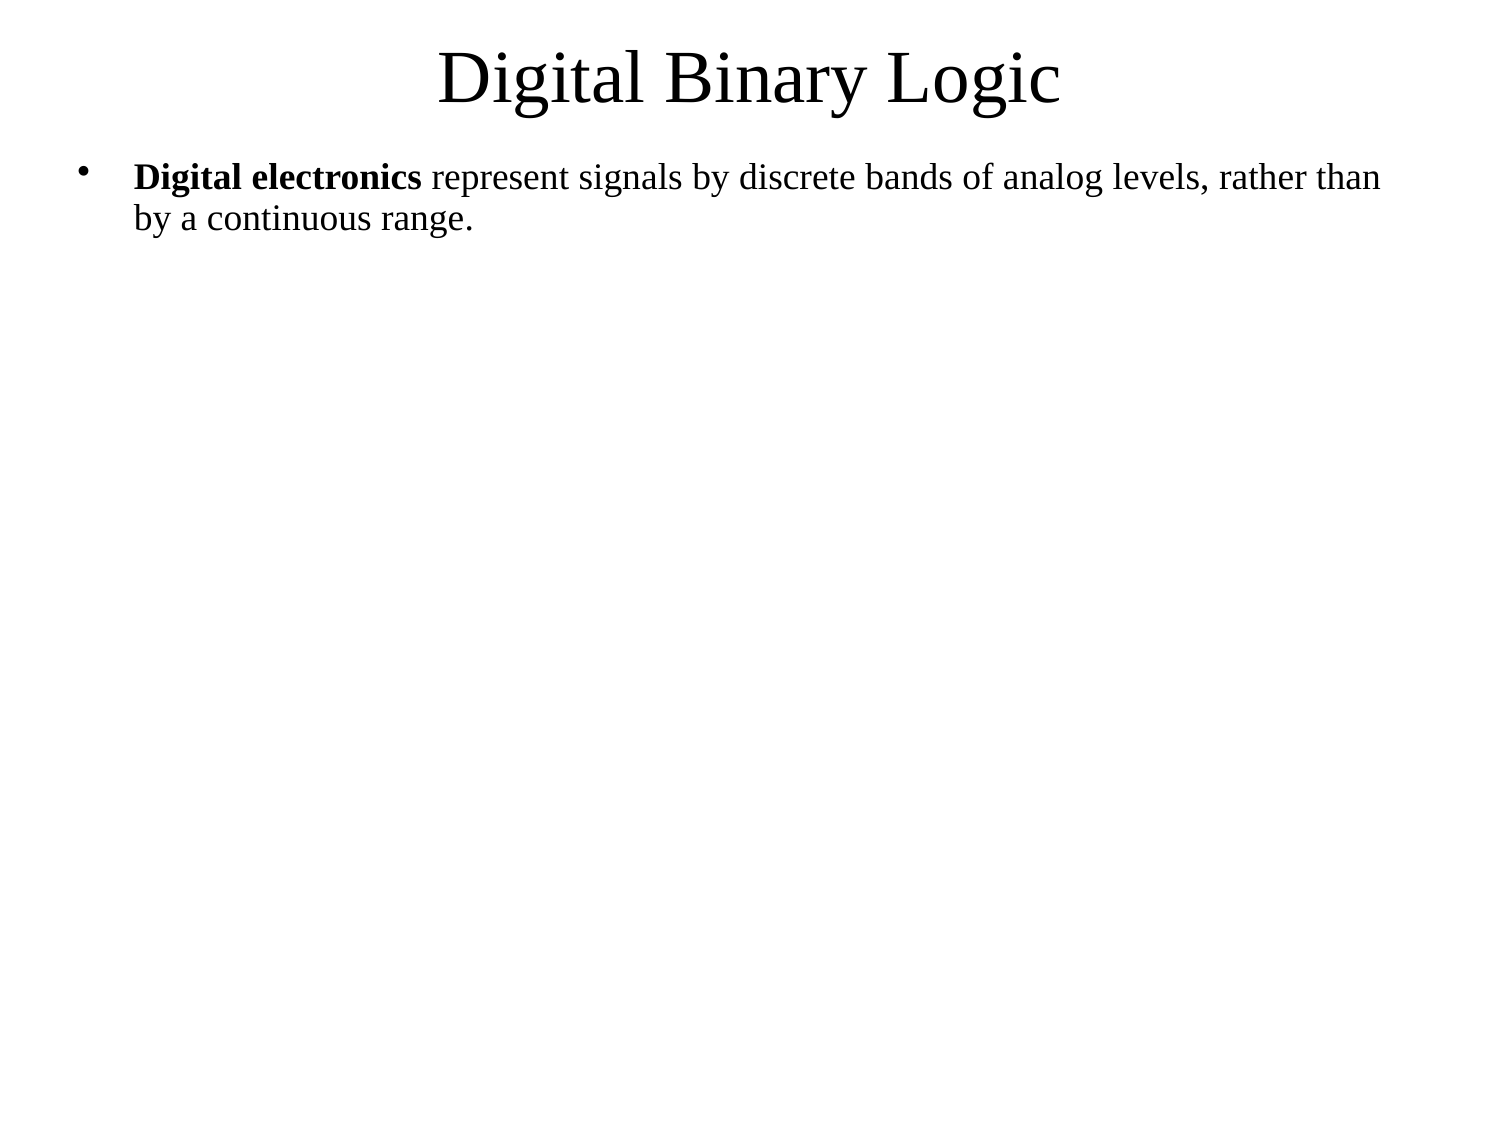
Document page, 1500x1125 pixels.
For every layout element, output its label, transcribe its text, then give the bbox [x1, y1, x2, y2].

title Digital Binary Logic [112, 0, 1388, 149]
list Digital electronics represent signals by discrete bands of analog levels, rather than by a continuous range. [62, 149, 1438, 1051]
